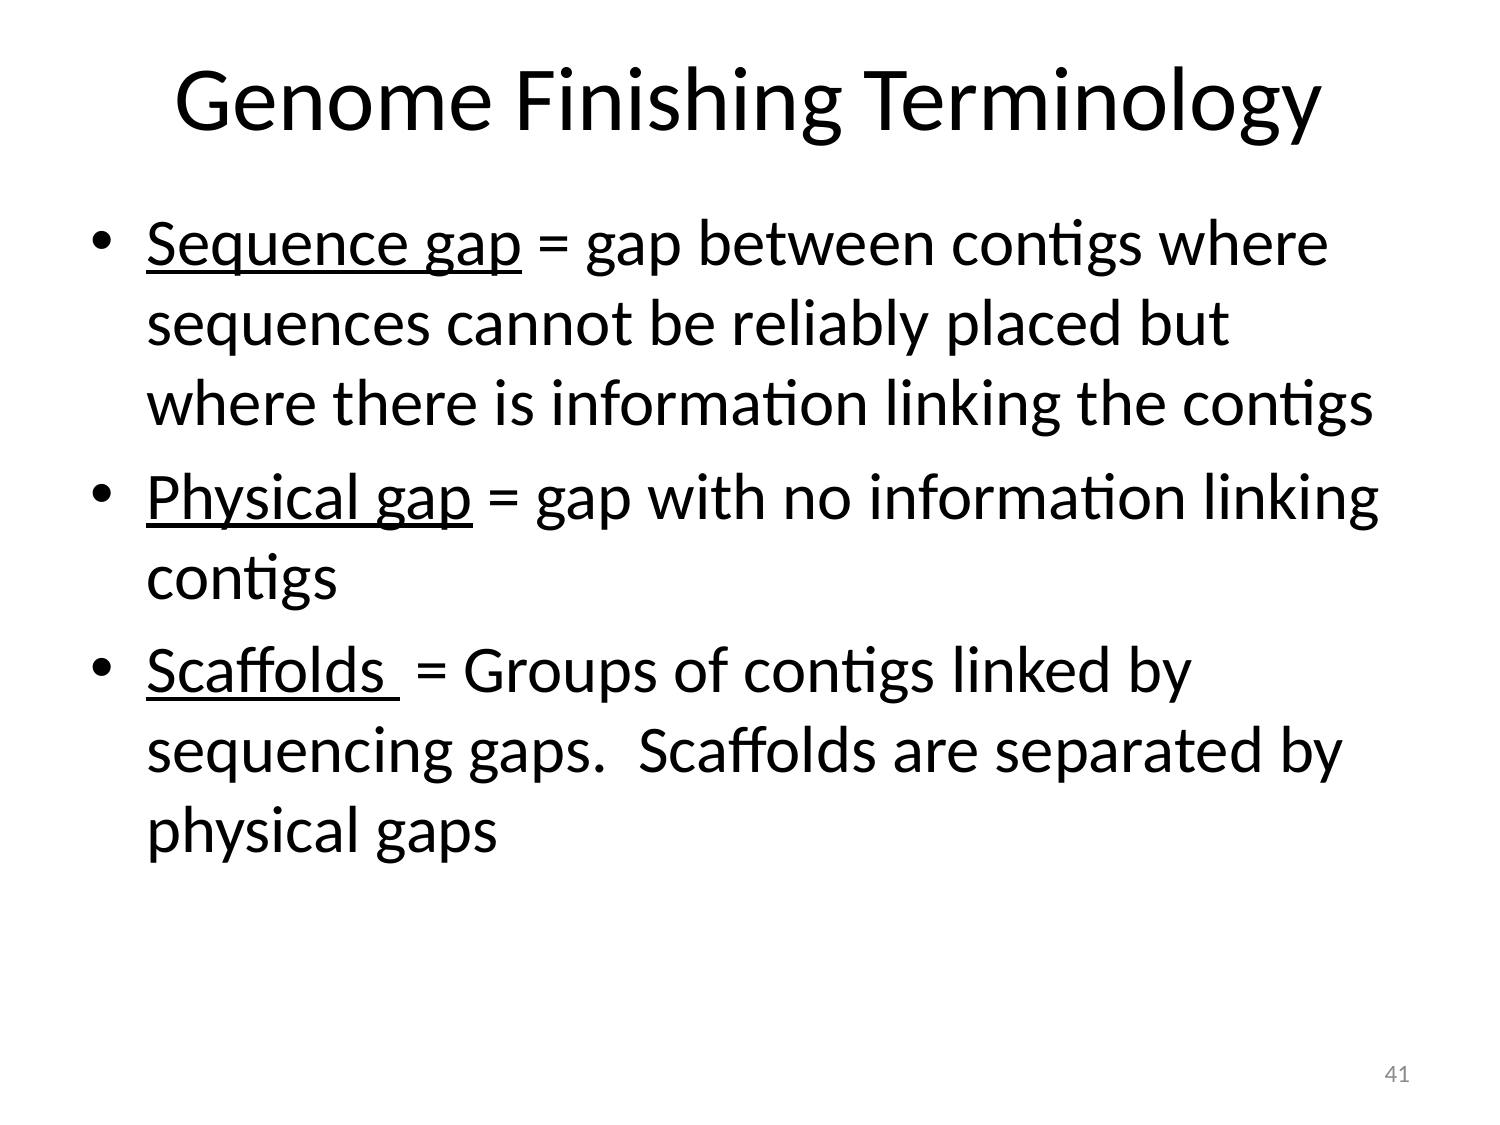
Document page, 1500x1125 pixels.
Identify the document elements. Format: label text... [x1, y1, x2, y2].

slide_number 41 [1074, 1042, 1425, 1103]
title Genome Finishing Terminology [75, 0, 1425, 188]
list Sequence gap = gap between contigs where sequences cannot be reliably placed but where there is information linking the contigs Physical gap = gap with no information linking contigs Scaffolds = Groups of contigs linked by sequencing gaps. Scaffolds are separated by physical gaps [75, 191, 1425, 934]
